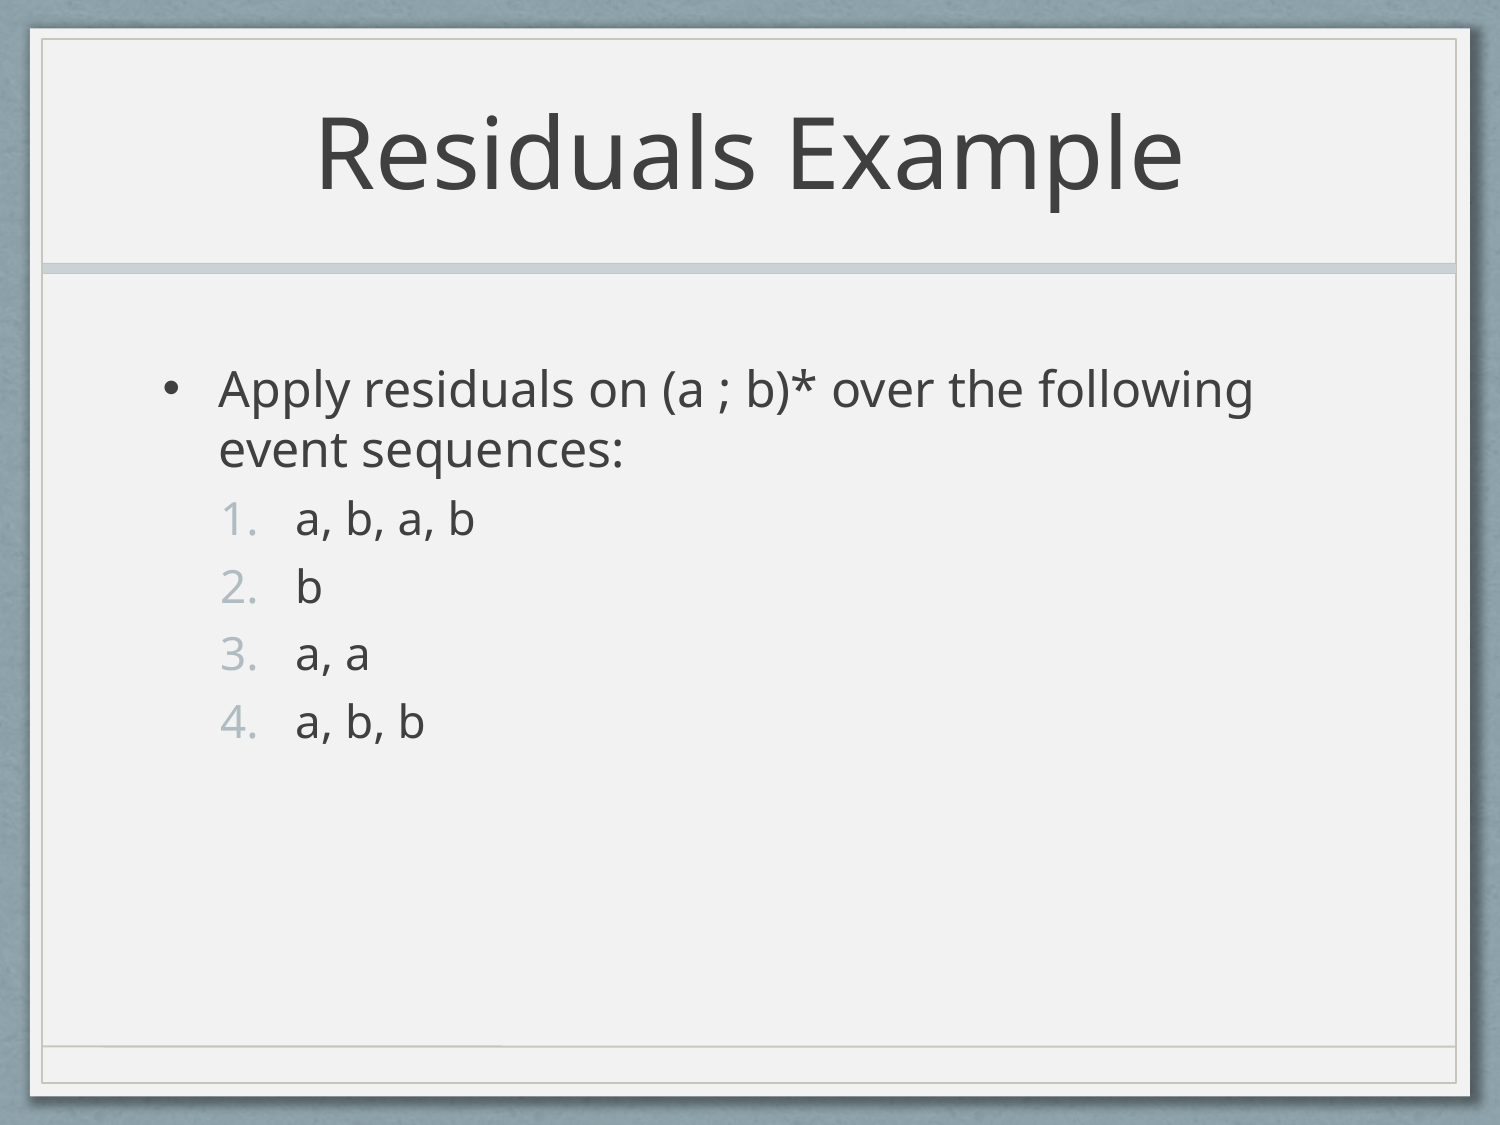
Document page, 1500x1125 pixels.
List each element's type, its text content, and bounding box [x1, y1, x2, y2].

title Residuals Example [147, 40, 1353, 260]
list Apply residuals on (a ; b)* over the following event sequences: a, b, a, b b a, a a, b, b [147, 350, 1353, 995]
